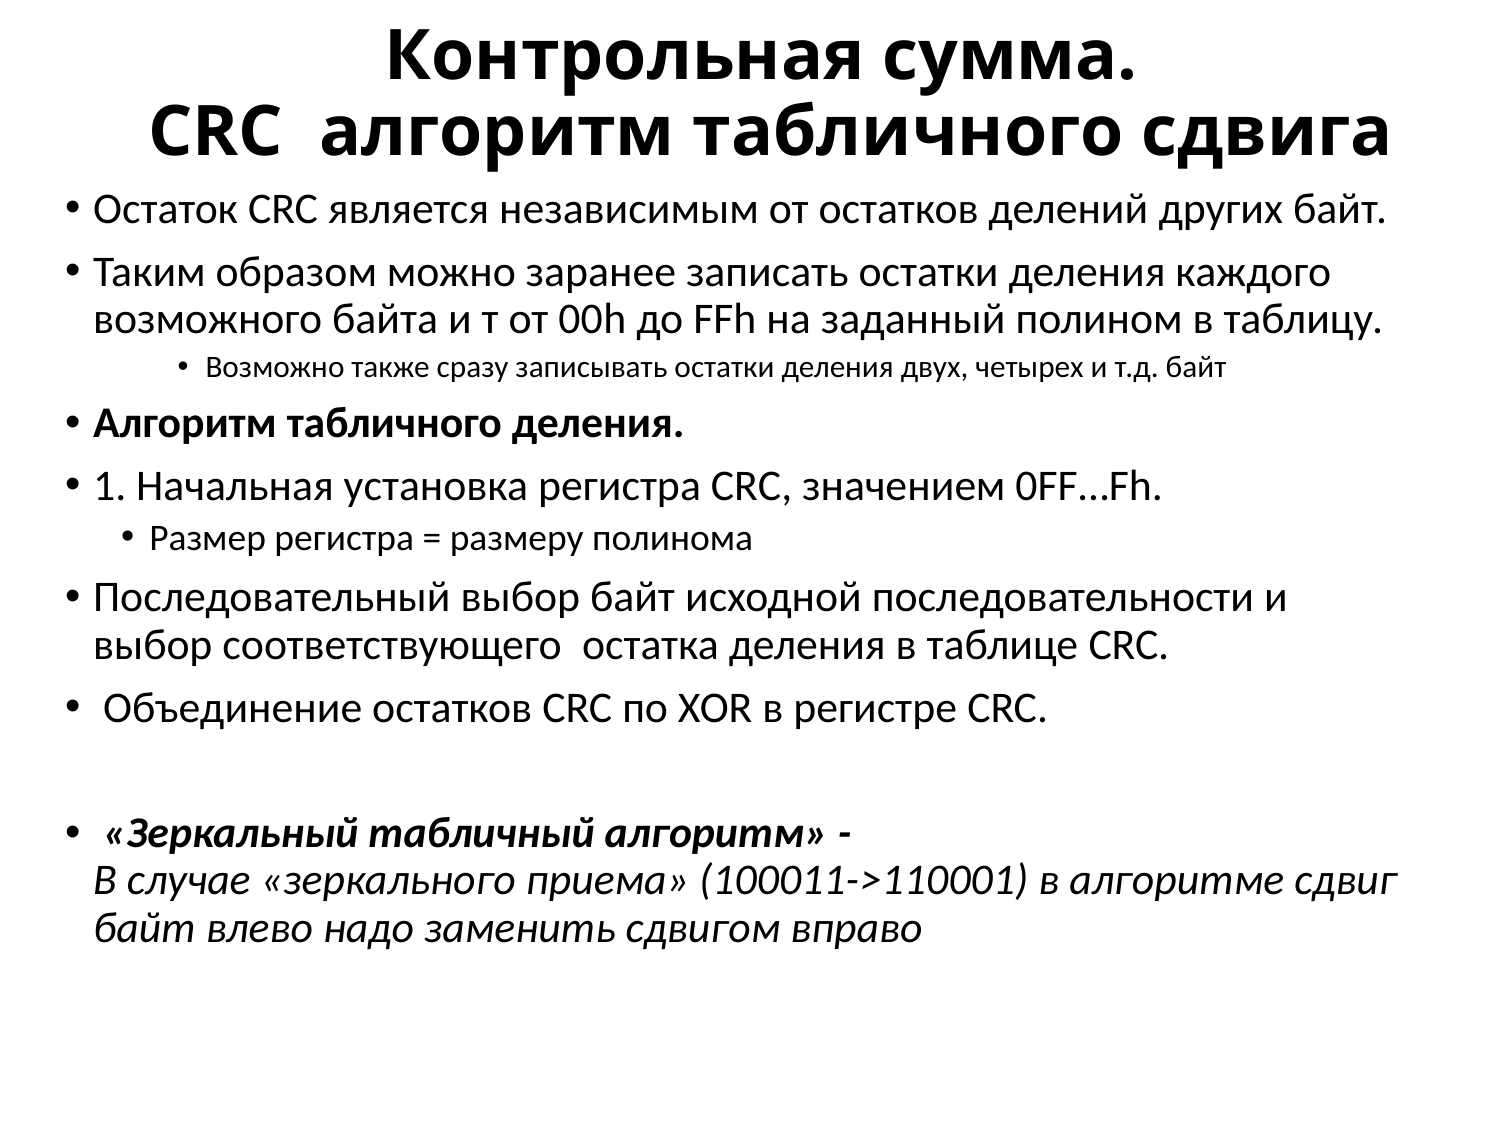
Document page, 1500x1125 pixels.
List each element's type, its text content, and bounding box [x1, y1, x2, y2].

list Остаток CRC является независимым от остатков делений других байт. Таким образом можно заранее записать остатки деления каждого возможного байта и т от 00h до FFh на заданный полином в таблицу. Возможно также сразу записывать остатки деления двух, четырех и т.д. байт Алгоритм табличного деления. 1. Начальная установка регистра СRС, значением 0FF…Fh. Размер регистра = размеру полинома Последовательный выбор байт исходной последовательности и выбор соответствующего остатка деления в таблице CRC. Объединение остатков CRC по ХОR в регистре CRC. «Зеркальный табличный алгоритм» - В случае «зеркального приема» (100011->110001) в алгоритме сдвиг байт влево надо заменить сдвигом вправо [50, 178, 1416, 1068]
title Контрольная сумма. CRC алгоритм табличного сдвига [50, 11, 1492, 179]
